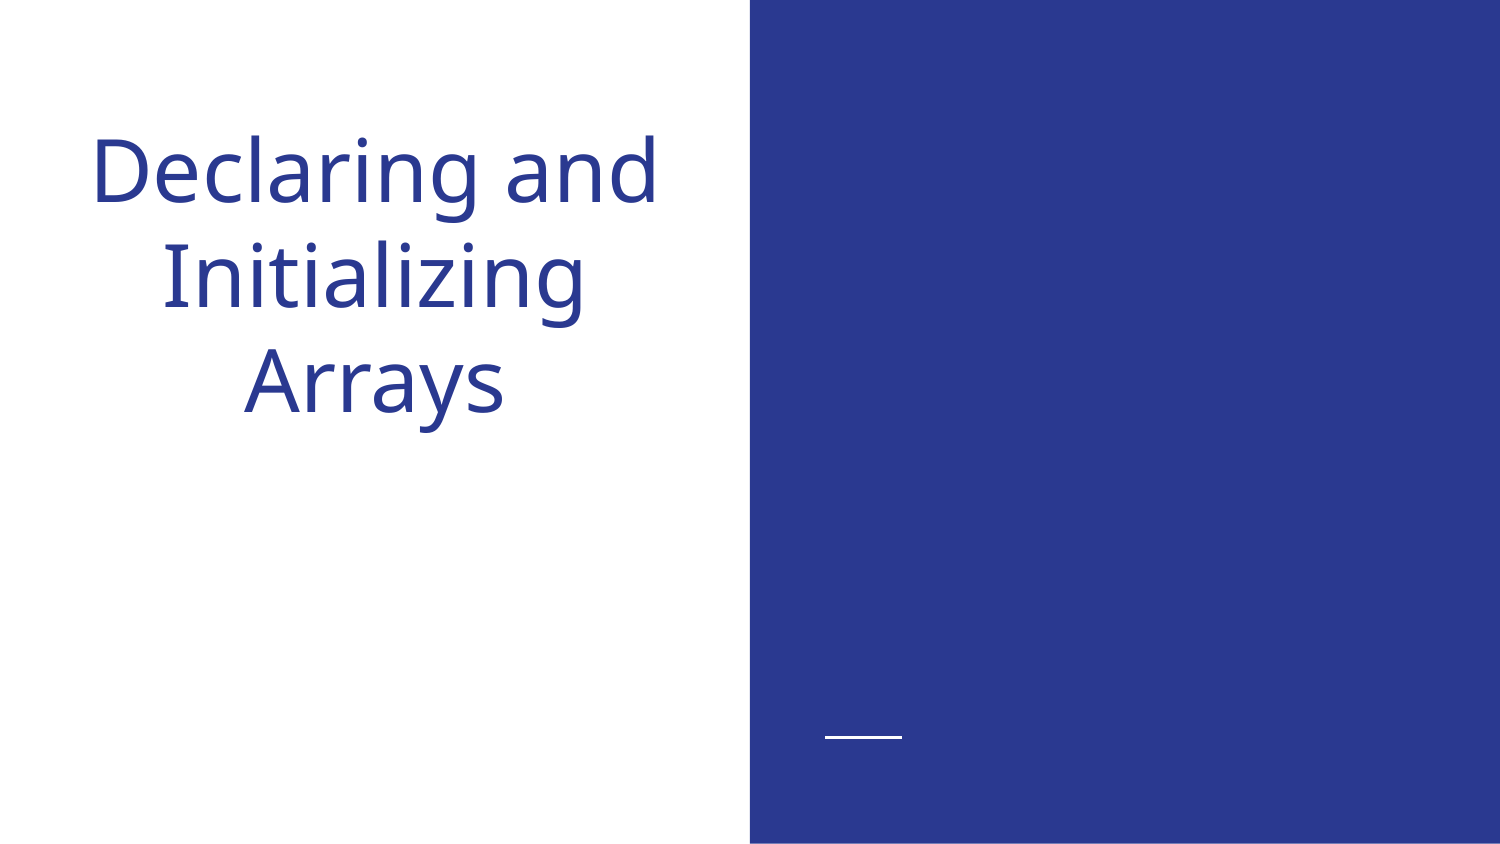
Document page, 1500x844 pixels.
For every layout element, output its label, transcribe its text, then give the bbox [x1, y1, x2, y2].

title Declaring and Initializing Arrays [43, 188, 708, 446]
